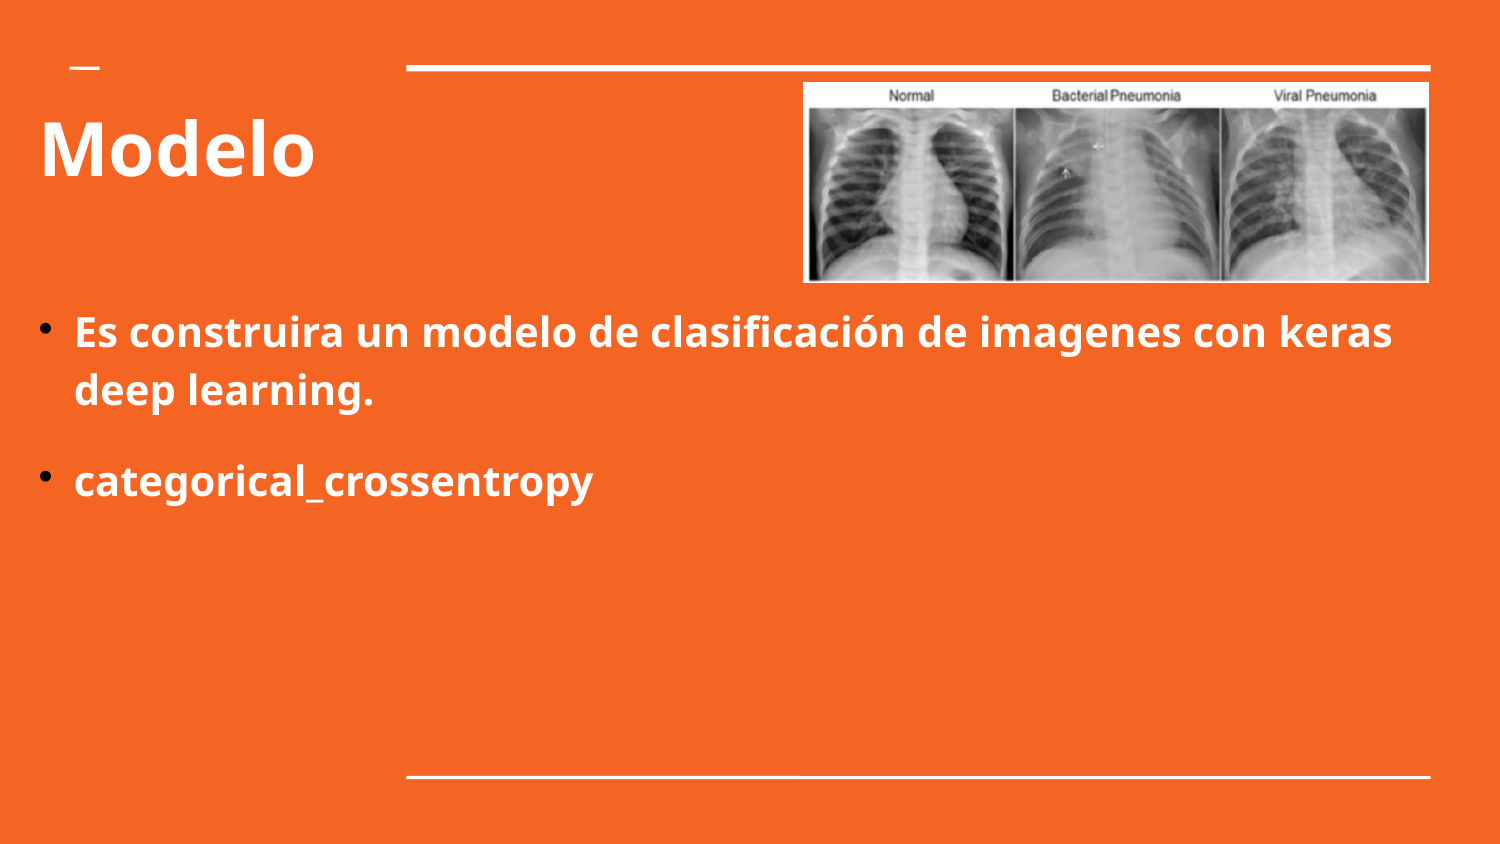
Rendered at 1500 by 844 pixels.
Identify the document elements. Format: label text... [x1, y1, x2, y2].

picture [802, 82, 1430, 283]
text_box Es construira un modelo de clasificación de imagenes con keras deep learning. categorical_crossentropy [23, 283, 1488, 780]
text_box Modelo [23, 86, 798, 213]
